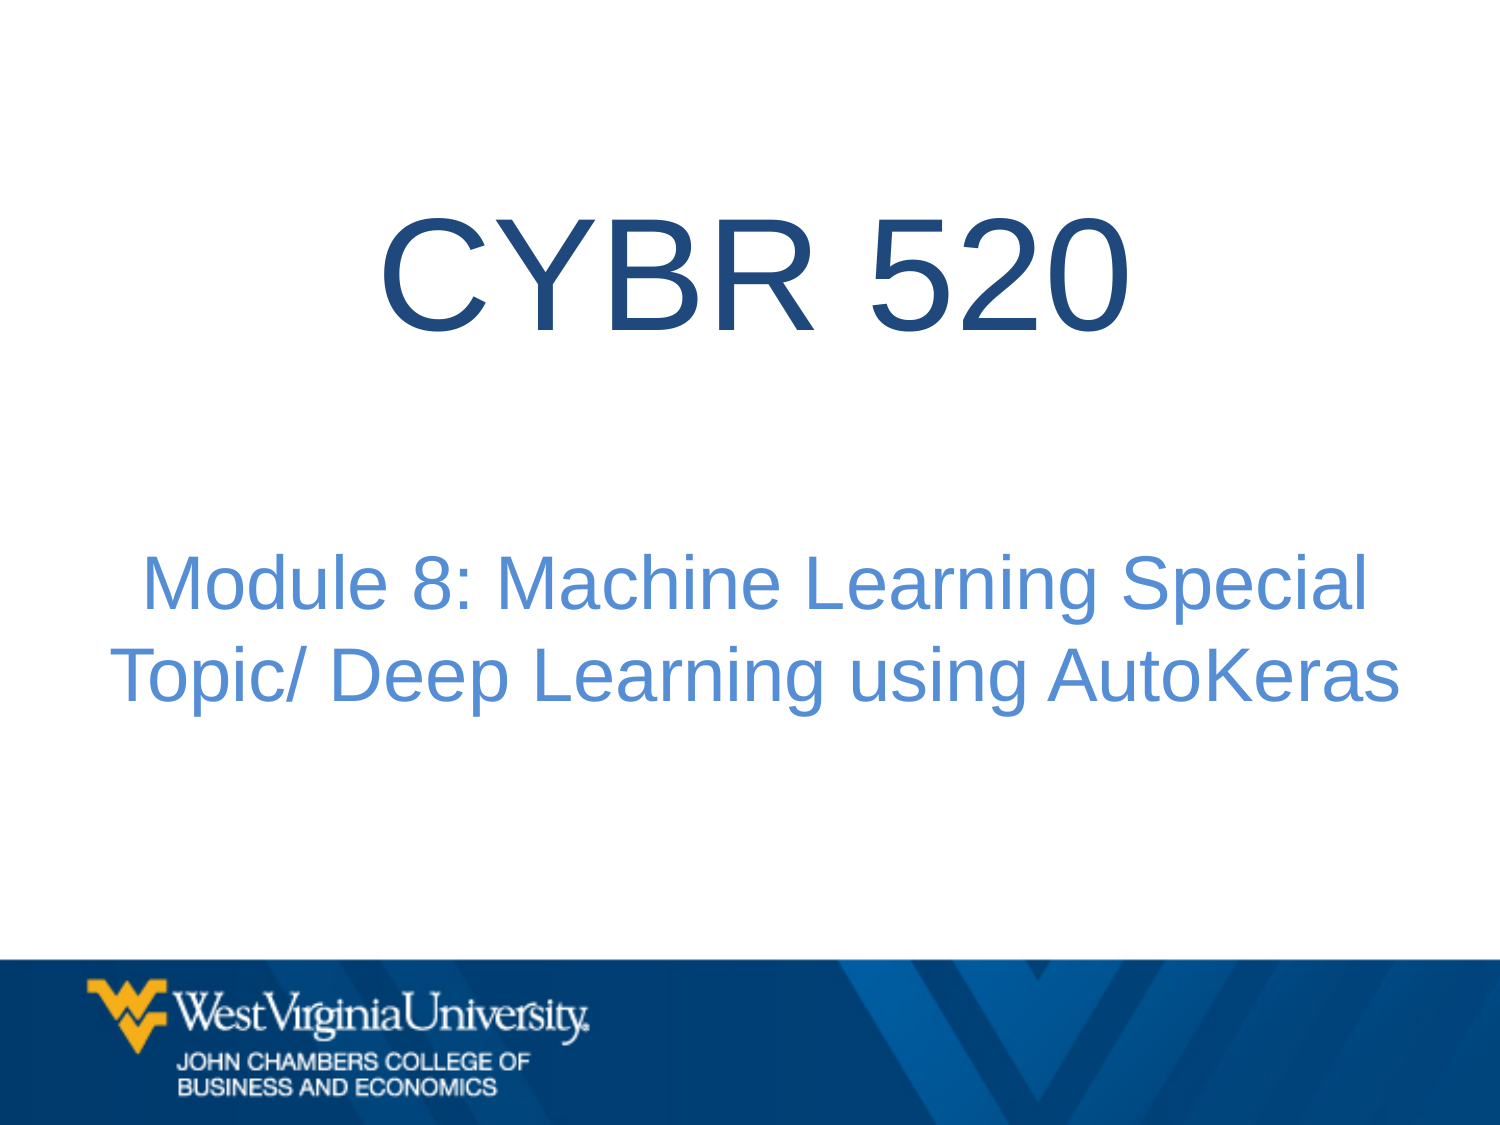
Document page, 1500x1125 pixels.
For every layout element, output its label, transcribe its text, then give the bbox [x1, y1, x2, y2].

text_box Module 8: Machine Learning Special Topic/ Deep Learning using AutoKeras [49, 525, 1462, 725]
picture [0, 0, 1500, 1125]
text_box CYBR 520 [49, 125, 1462, 525]
